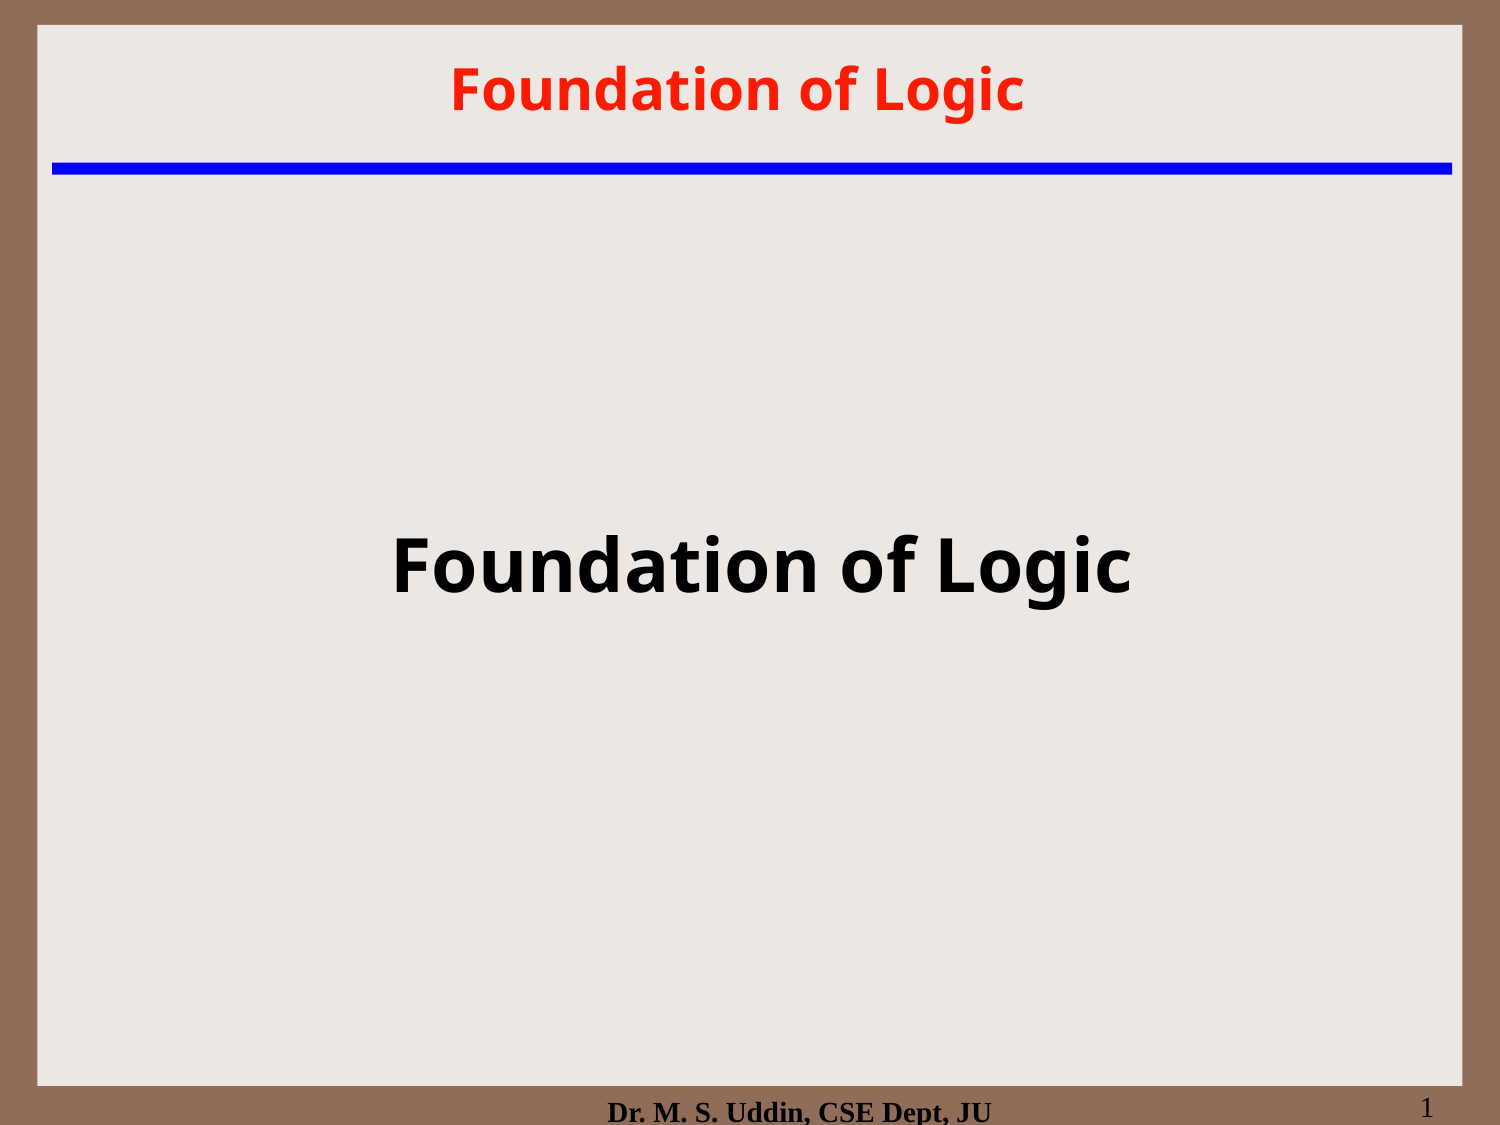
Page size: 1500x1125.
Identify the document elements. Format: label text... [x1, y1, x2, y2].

slide_number 1 [1137, 1081, 1450, 1125]
title Foundation of Logic [112, 62, 1363, 113]
footer Dr. M. S. Uddin, CSE Dept, JU [562, 1085, 1038, 1125]
text_box Foundation of Logic [375, 509, 1149, 615]
